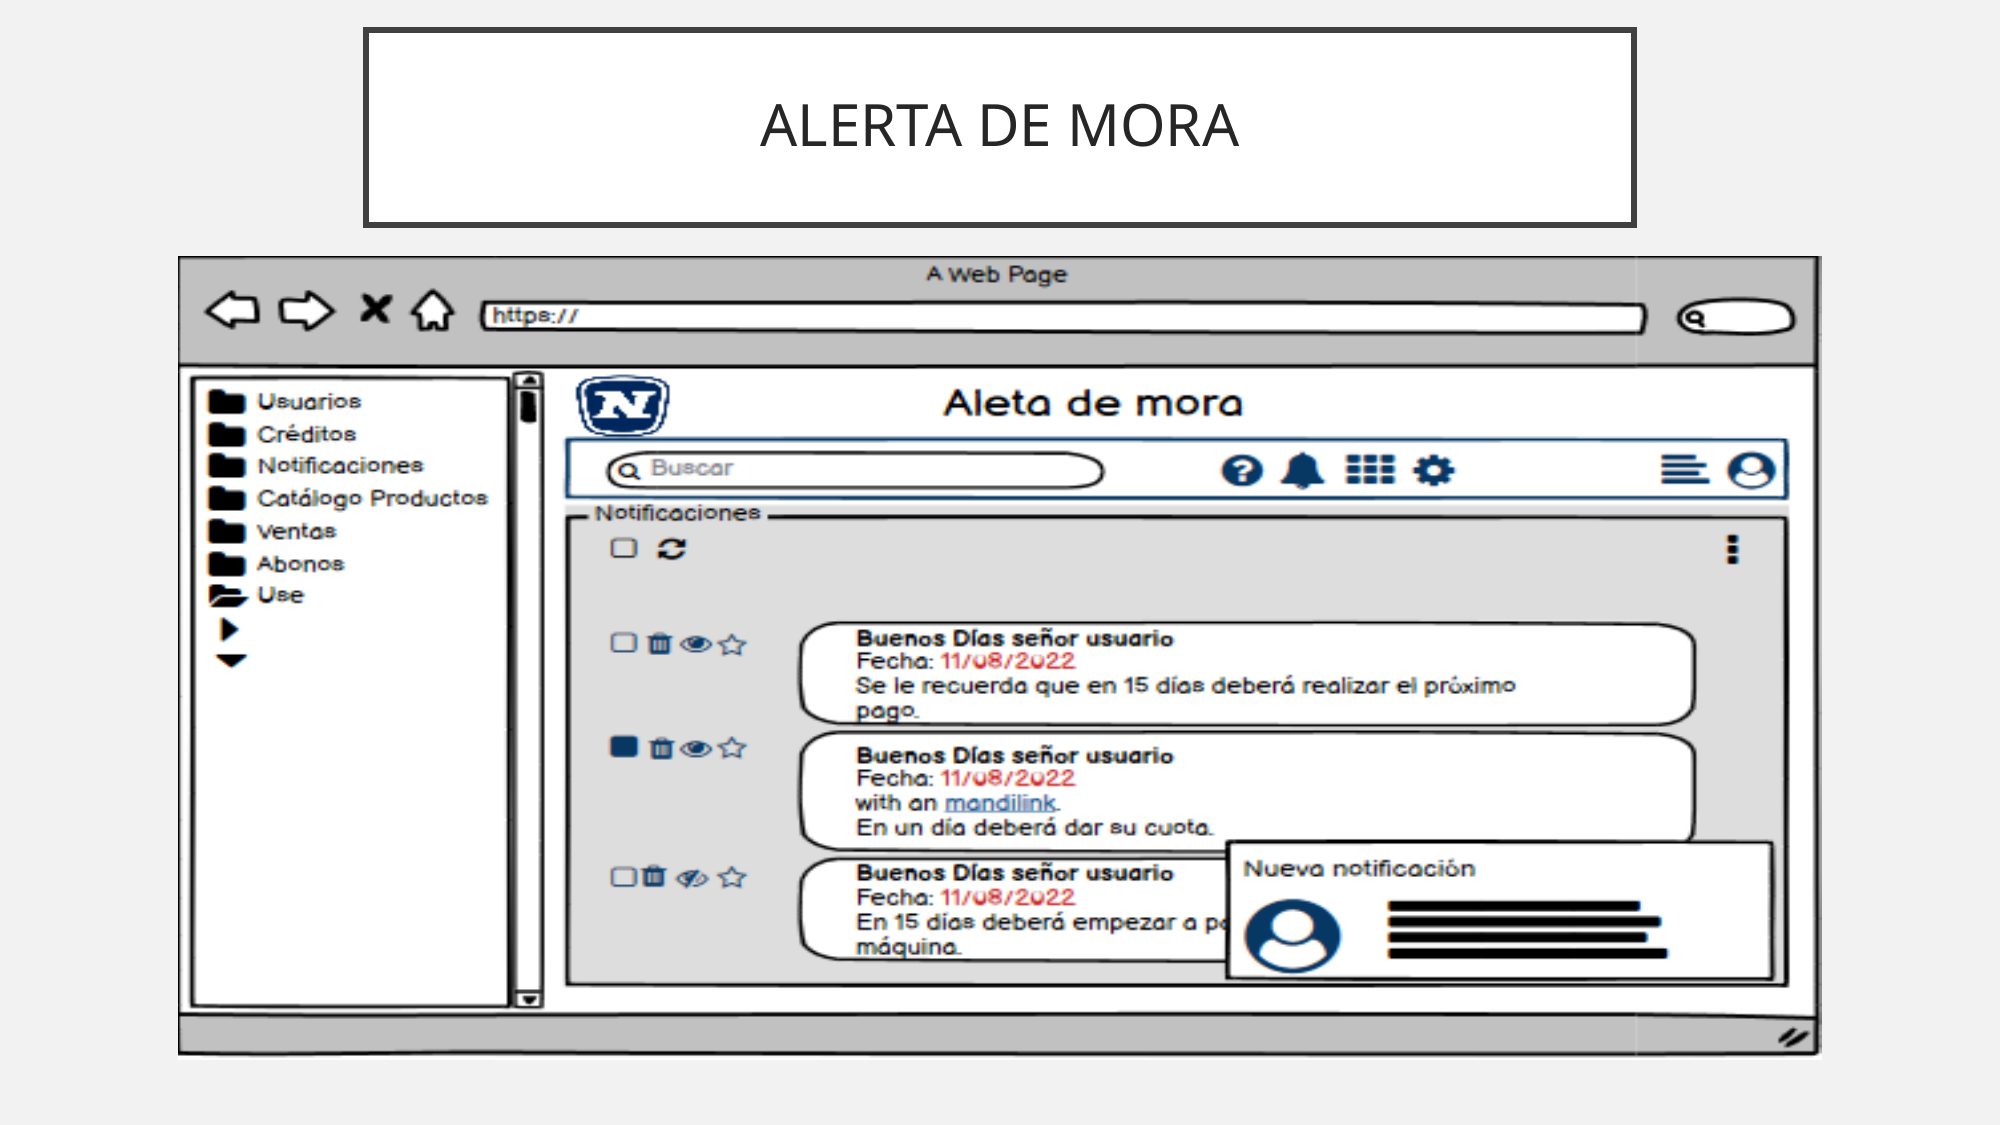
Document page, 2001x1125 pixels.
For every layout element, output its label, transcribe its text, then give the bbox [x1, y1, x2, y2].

title ALERTA DE MORA [363, 27, 1637, 228]
picture [178, 256, 1822, 1060]
